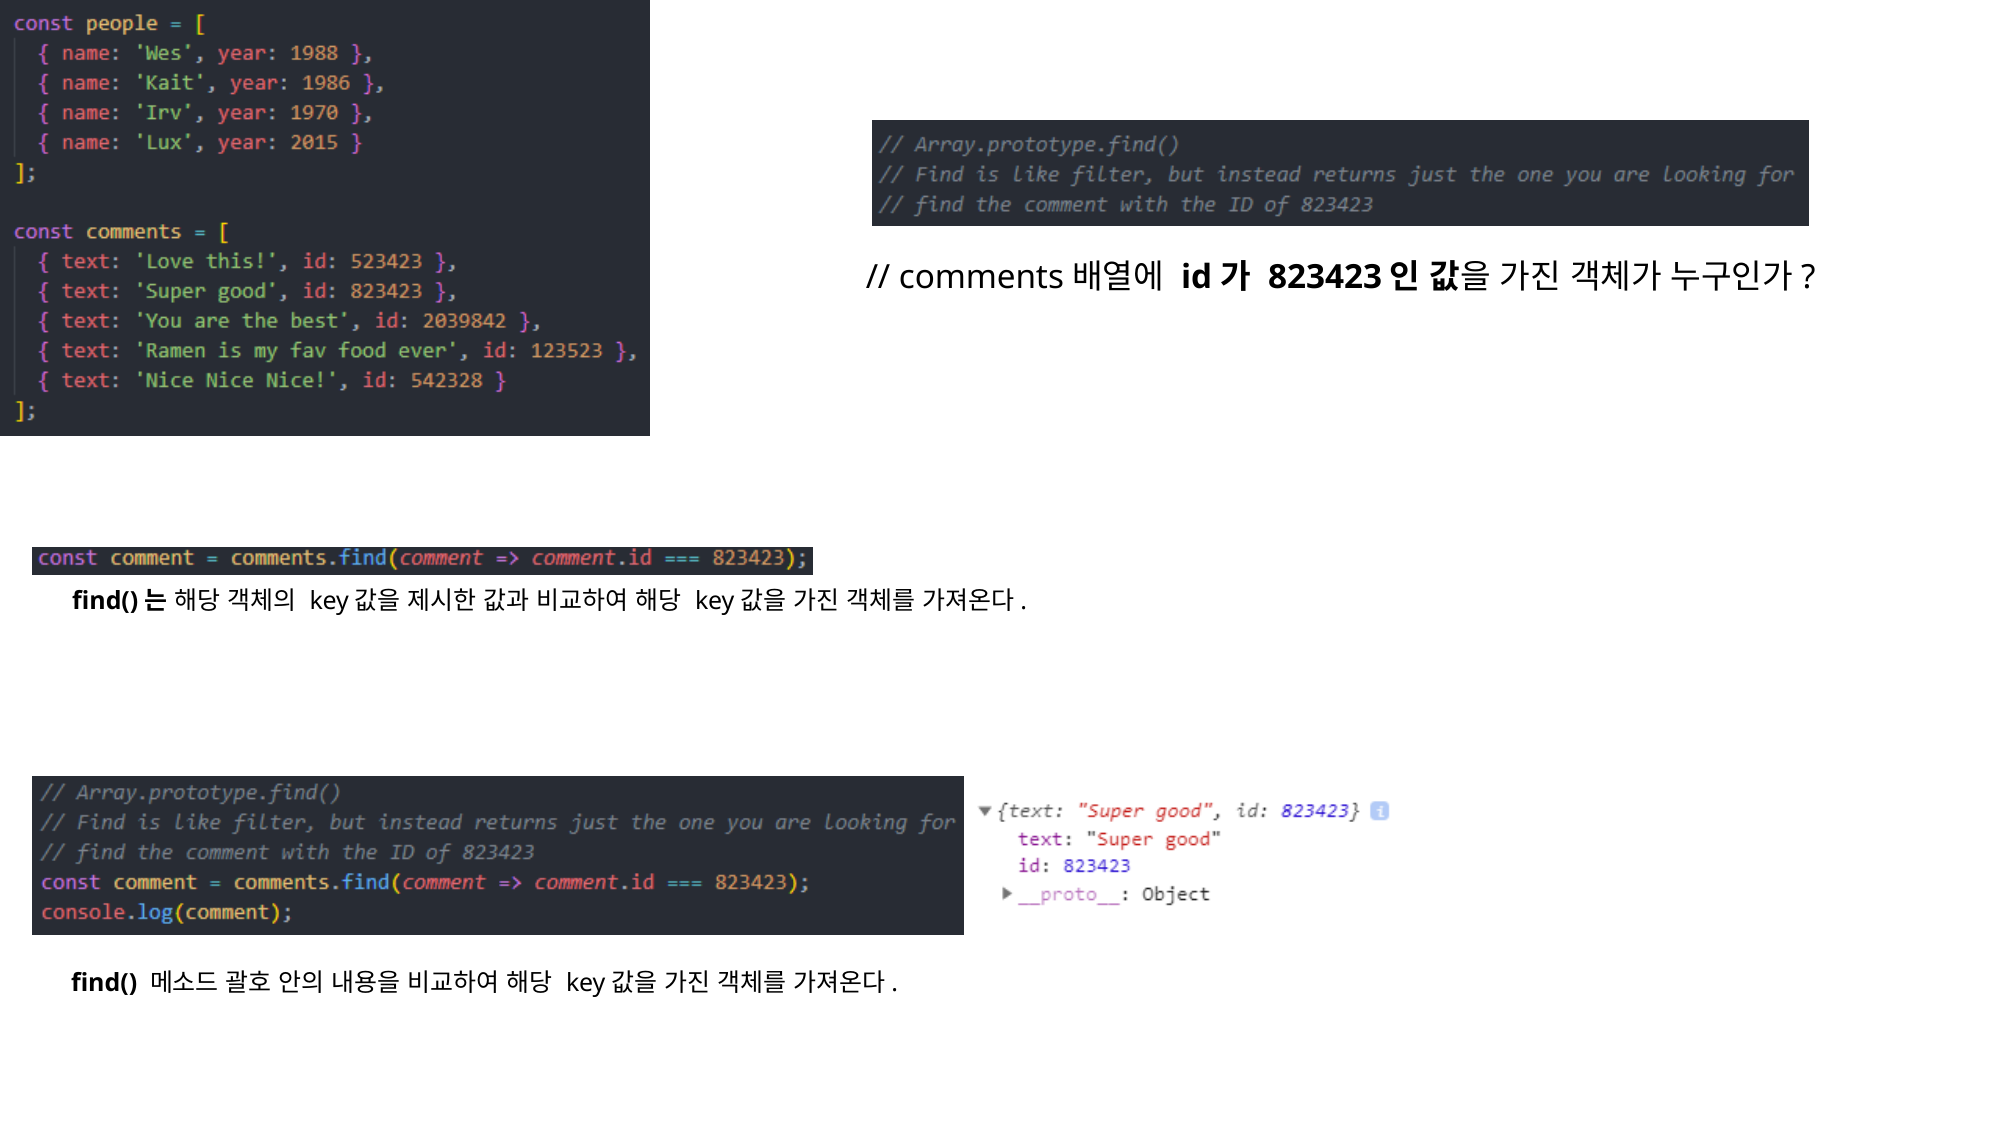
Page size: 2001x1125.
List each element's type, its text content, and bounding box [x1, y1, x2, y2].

text_box find()는 해당 객체의 key값을 제시한 값과 비교하여 해당 key값을 가진 객체를 가져온다. [57, 577, 1043, 623]
picture [872, 120, 1809, 226]
picture [32, 776, 964, 935]
text_box find() 메소드 괄호 안의 내용을 비교하여 해당 key값을 가진 객체를 가져온다. [56, 958, 914, 1004]
text_box // comments배열에 id가 823423인 값을 가진 객체가 누구인가? [851, 247, 1831, 303]
picture [973, 800, 1394, 910]
picture [0, 0, 650, 436]
picture [32, 547, 813, 575]
